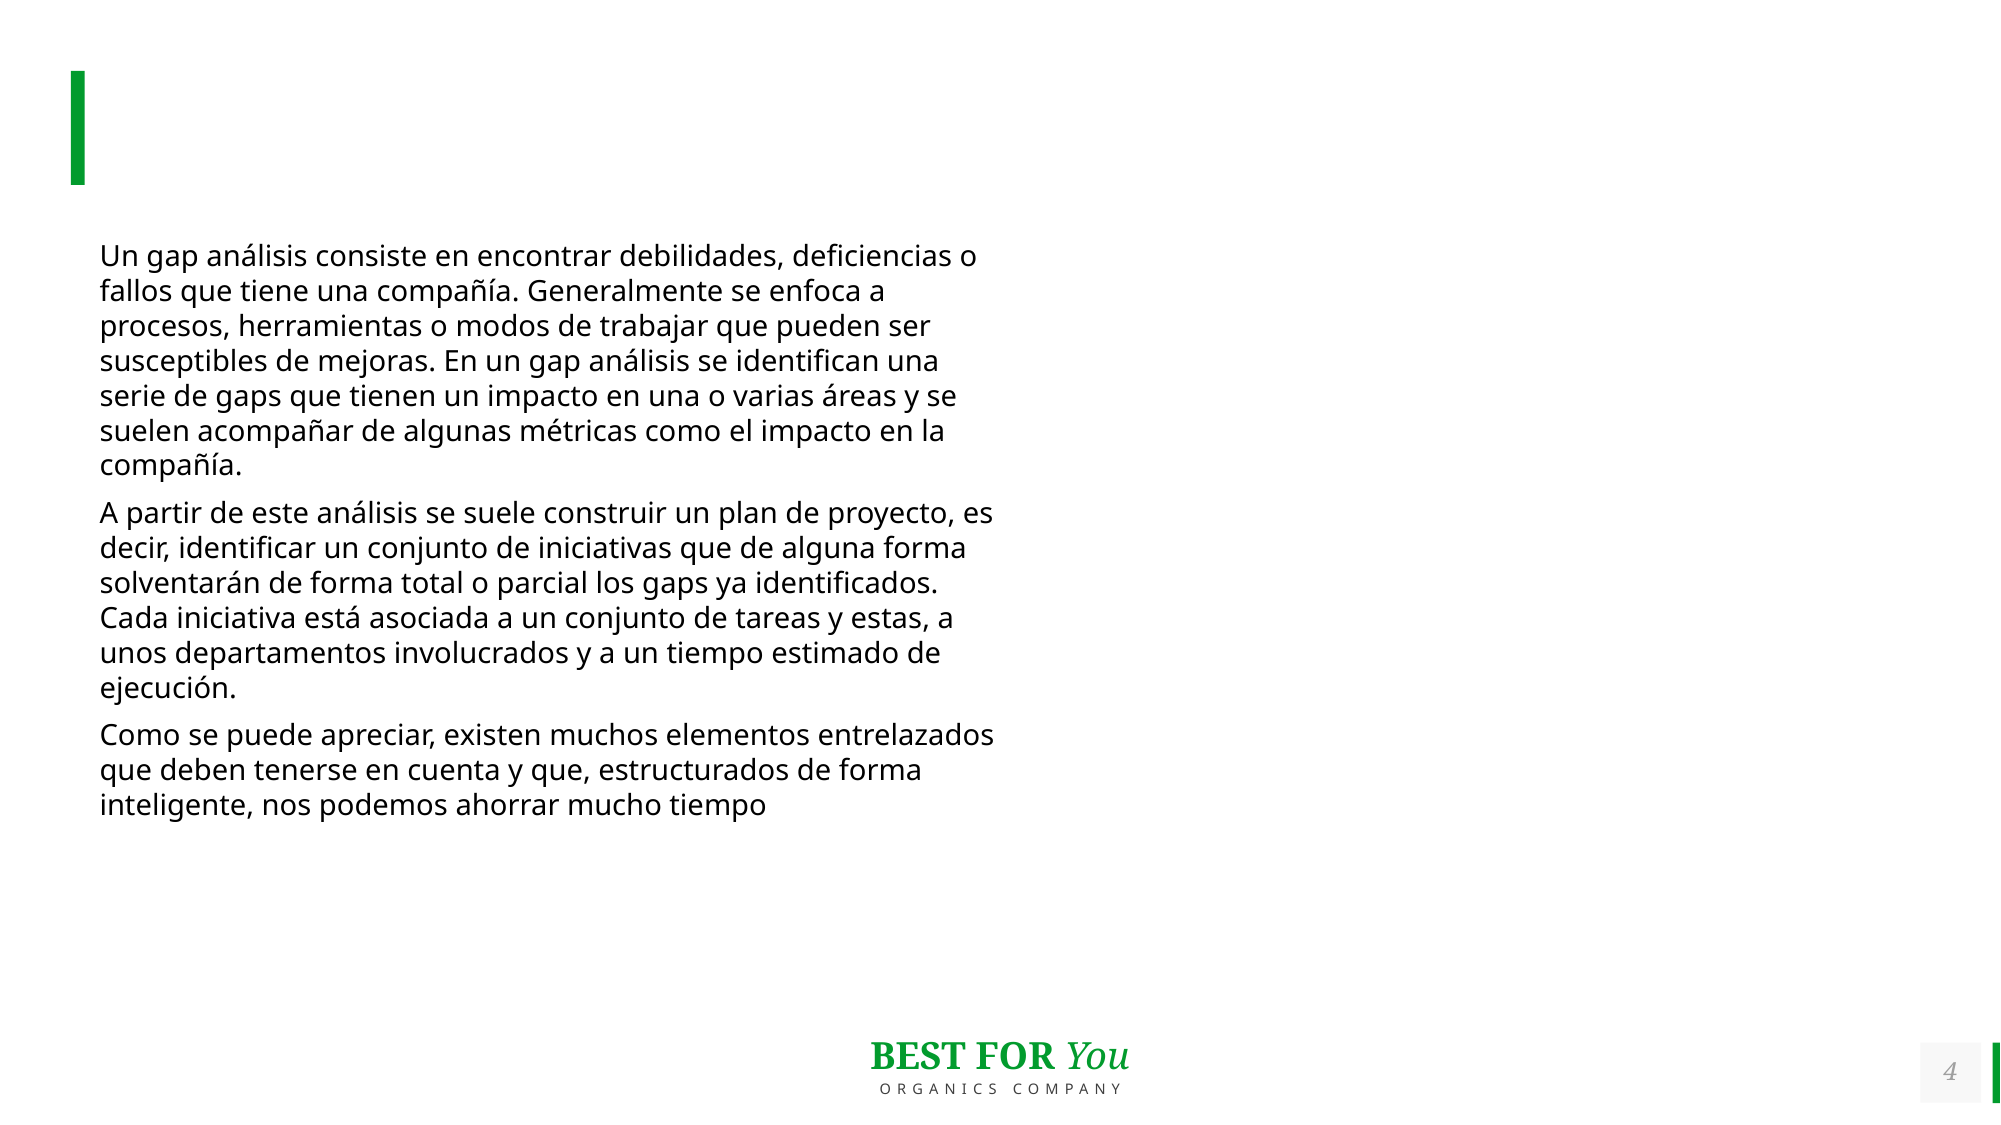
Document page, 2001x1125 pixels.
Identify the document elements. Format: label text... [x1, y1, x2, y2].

slide_number 4 [1920, 1042, 1982, 1103]
text_box Un gap análisis consiste en encontrar debilidades, deficiencias o fallos que tiene una compañía. Generalmente se enfoca a procesos, herramientas o modos de trabajar que pueden ser susceptibles de mejoras. En un gap análisis se identifican una serie de gaps que tienen un impacto en una o varias áreas y se suelen acompañar de algunas métricas como el impacto en la compañía. A partir de este análisis se suele construir un plan de proyecto, es decir, identificar un conjunto de iniciativas que de alguna forma solventarán de forma total o parcial los gaps ya identificados. Cada iniciativa está asociada a un conjunto de tareas y estas, a unos departamentos involucrados y a un tiempo estimado de ejecución. Como se puede apreciar, existen muchos elementos entrelazados que deben tenerse en cuenta y que, estructurados de forma inteligente, nos podemos ahorrar mucho tiempo [84, 229, 1013, 972]
